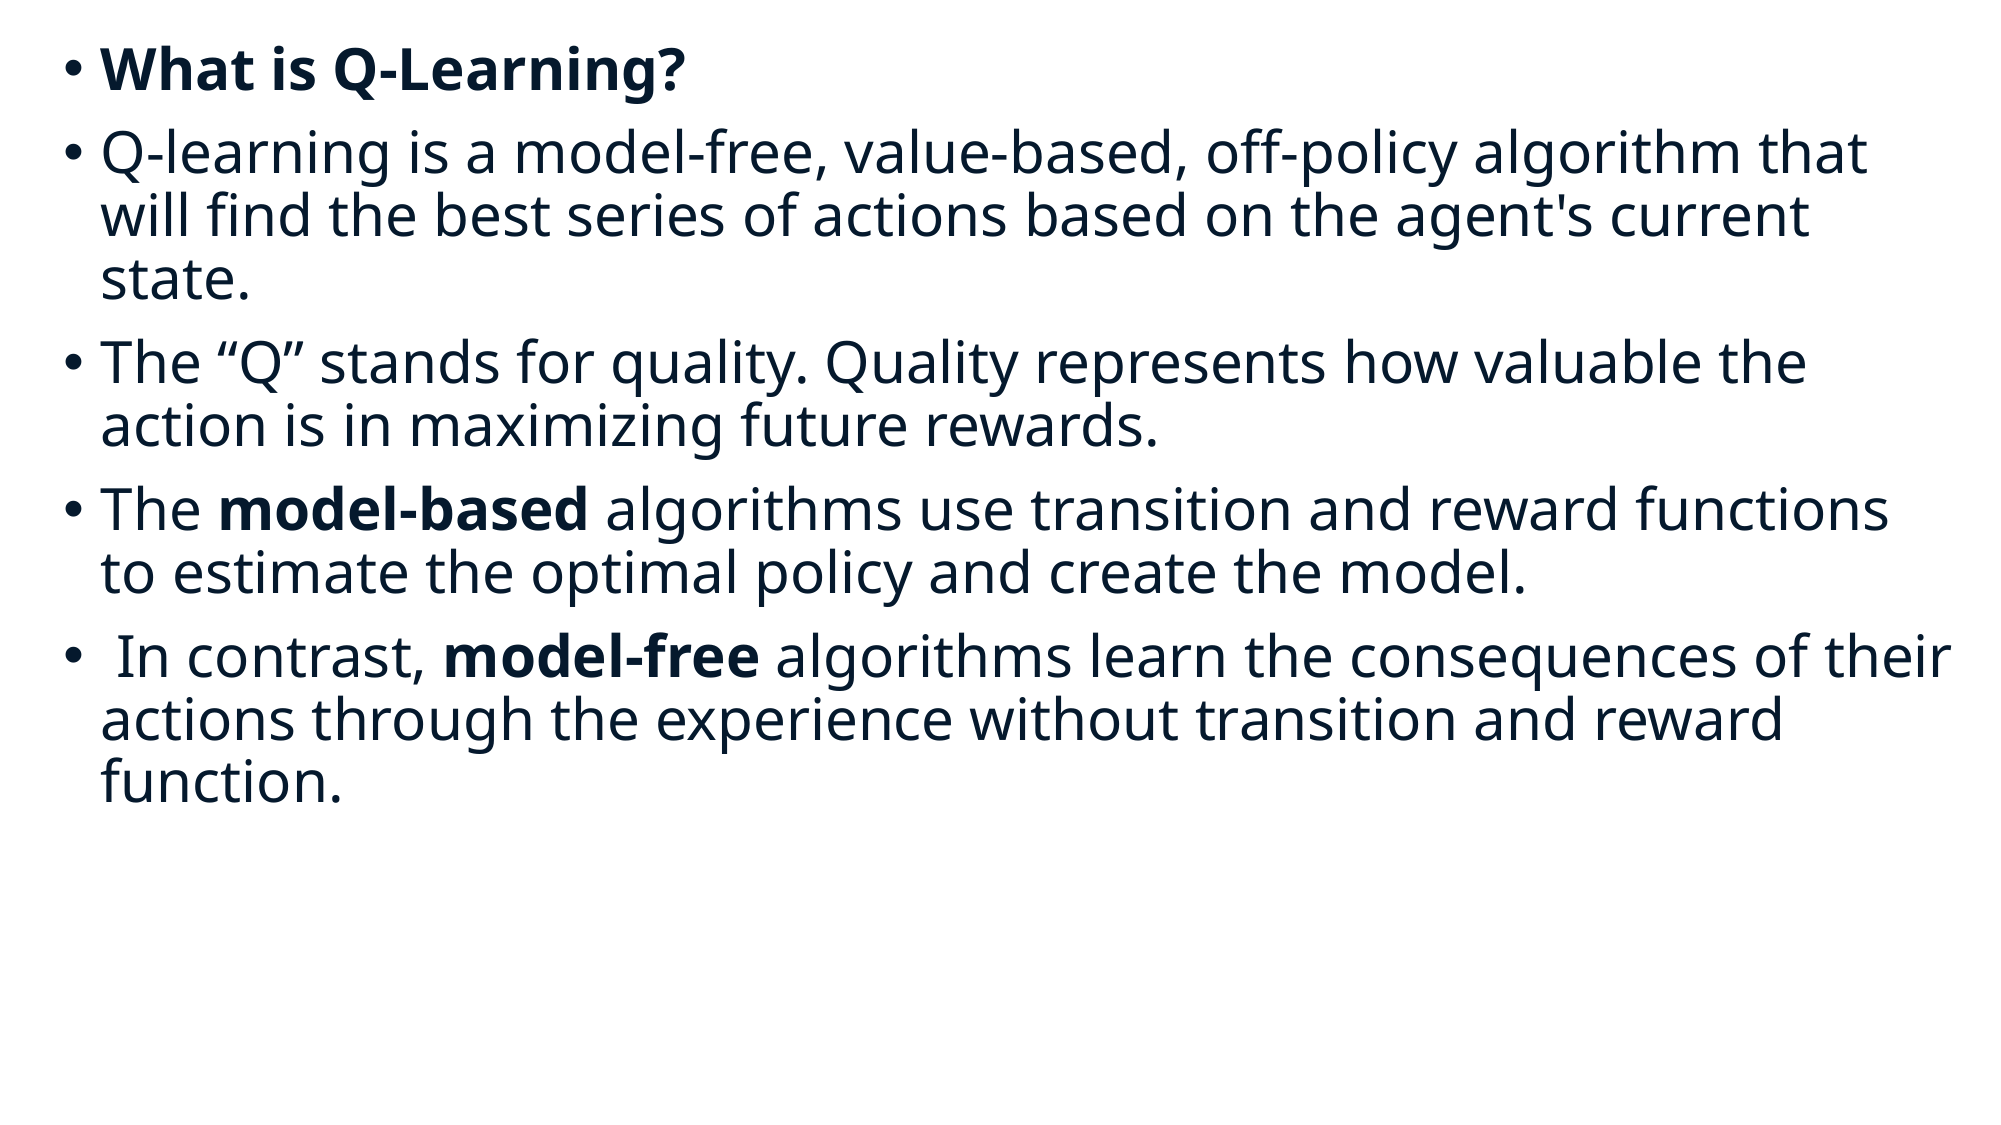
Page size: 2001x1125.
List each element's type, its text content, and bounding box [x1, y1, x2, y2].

list What is Q-Learning? Q-learning is a model-free, value-based, off-policy algorithm that will find the best series of actions based on the agent's current state. The “Q” stands for quality. Quality represents how valuable the action is in maximizing future rewards. The model-based algorithms use transition and reward functions to estimate the optimal policy and create the model. In contrast, model-free algorithms learn the consequences of their actions through the experience without transition and reward function. [48, 32, 1970, 1099]
